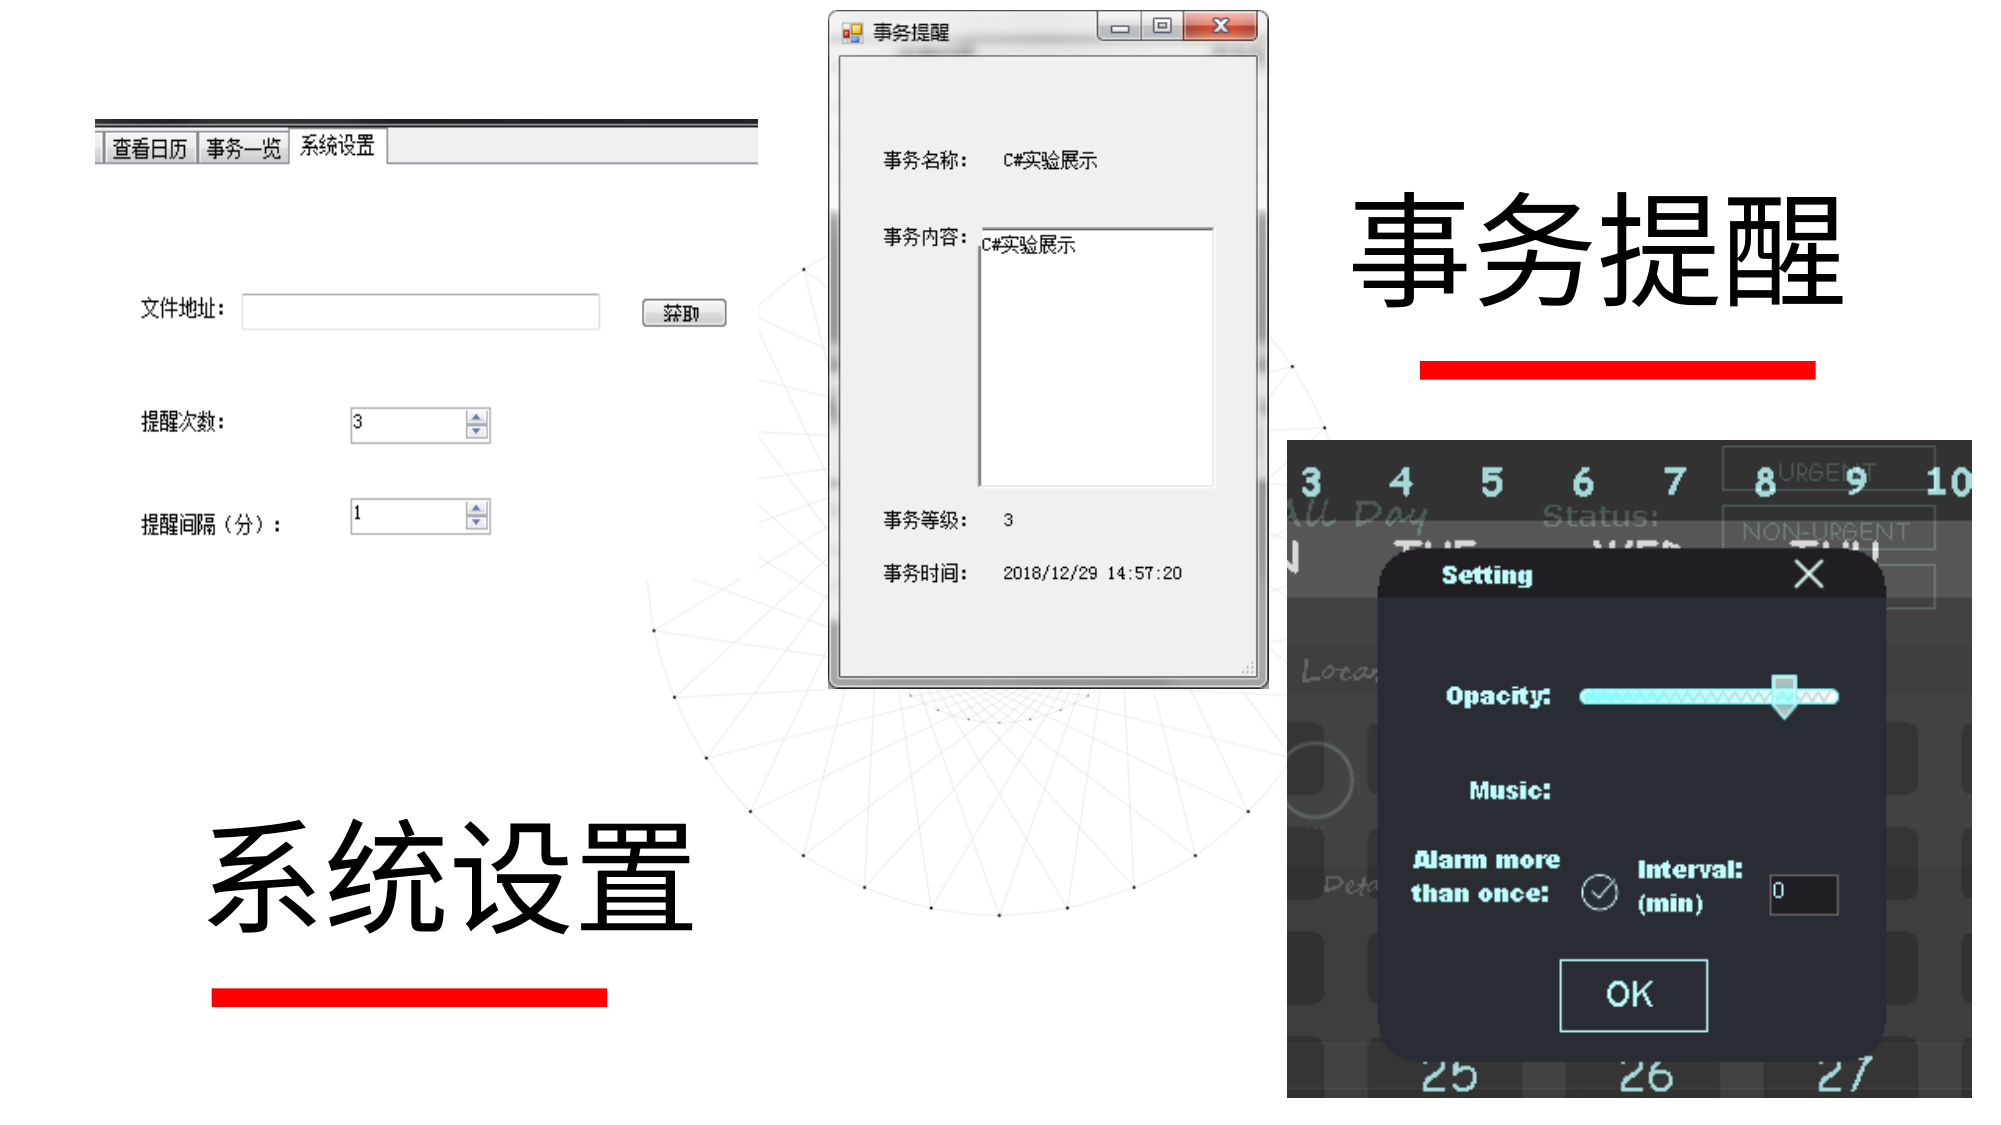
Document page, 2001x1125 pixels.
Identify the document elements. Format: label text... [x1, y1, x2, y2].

text_box [211, 987, 608, 1008]
text_box 事务提醒 [1269, 119, 1952, 330]
text_box 系统设置 [95, 746, 804, 957]
text_box [1419, 360, 1817, 381]
picture [95, 10, 1972, 1098]
